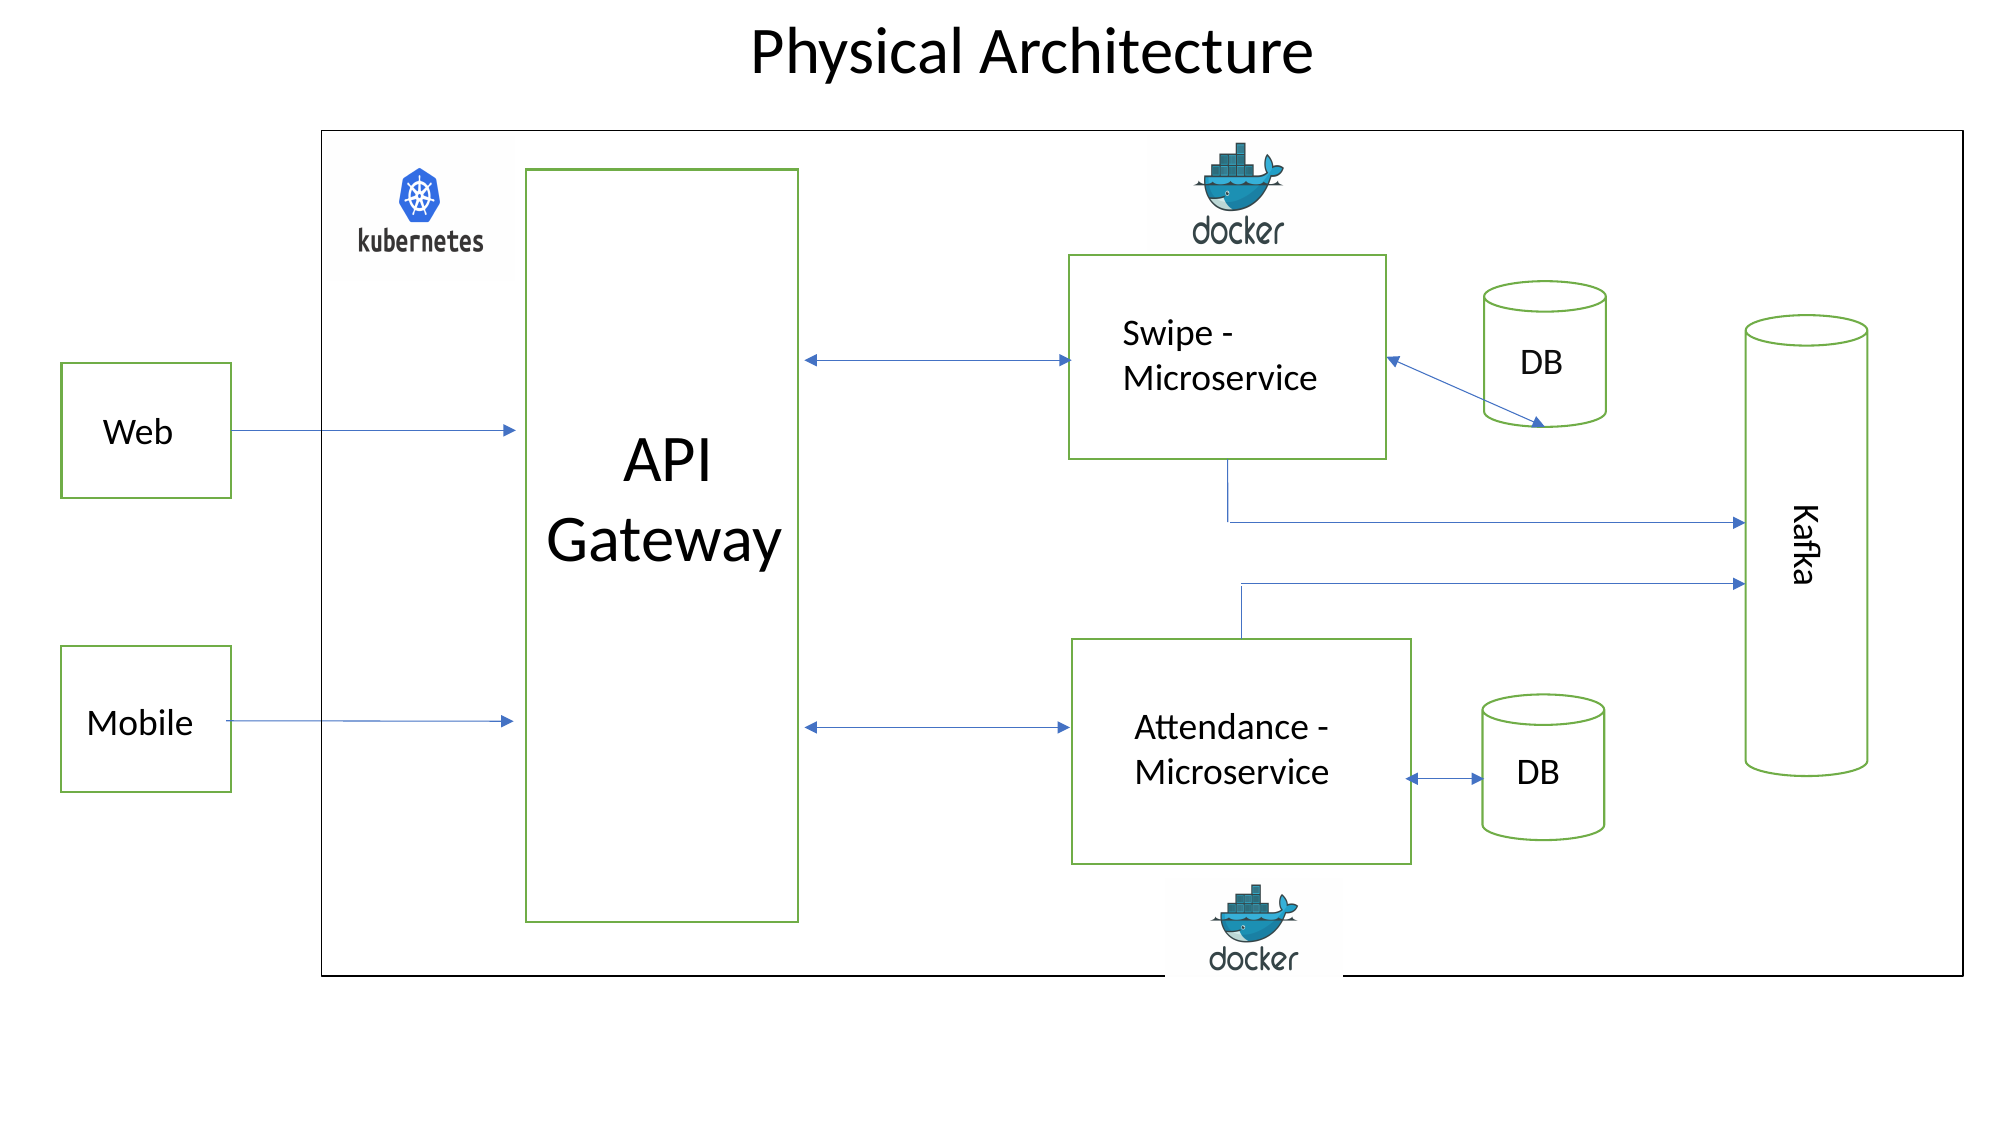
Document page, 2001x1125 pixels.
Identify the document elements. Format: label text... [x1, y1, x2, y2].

picture [1147, 135, 1330, 252]
picture [326, 136, 515, 281]
text_box [321, 130, 1963, 977]
text_box [60, 362, 232, 499]
text_box [60, 645, 232, 793]
text_box Physical Architecture [515, 0, 1550, 95]
picture [1165, 878, 1343, 977]
text_box Mobile [71, 690, 227, 751]
text_box Web [88, 400, 221, 460]
